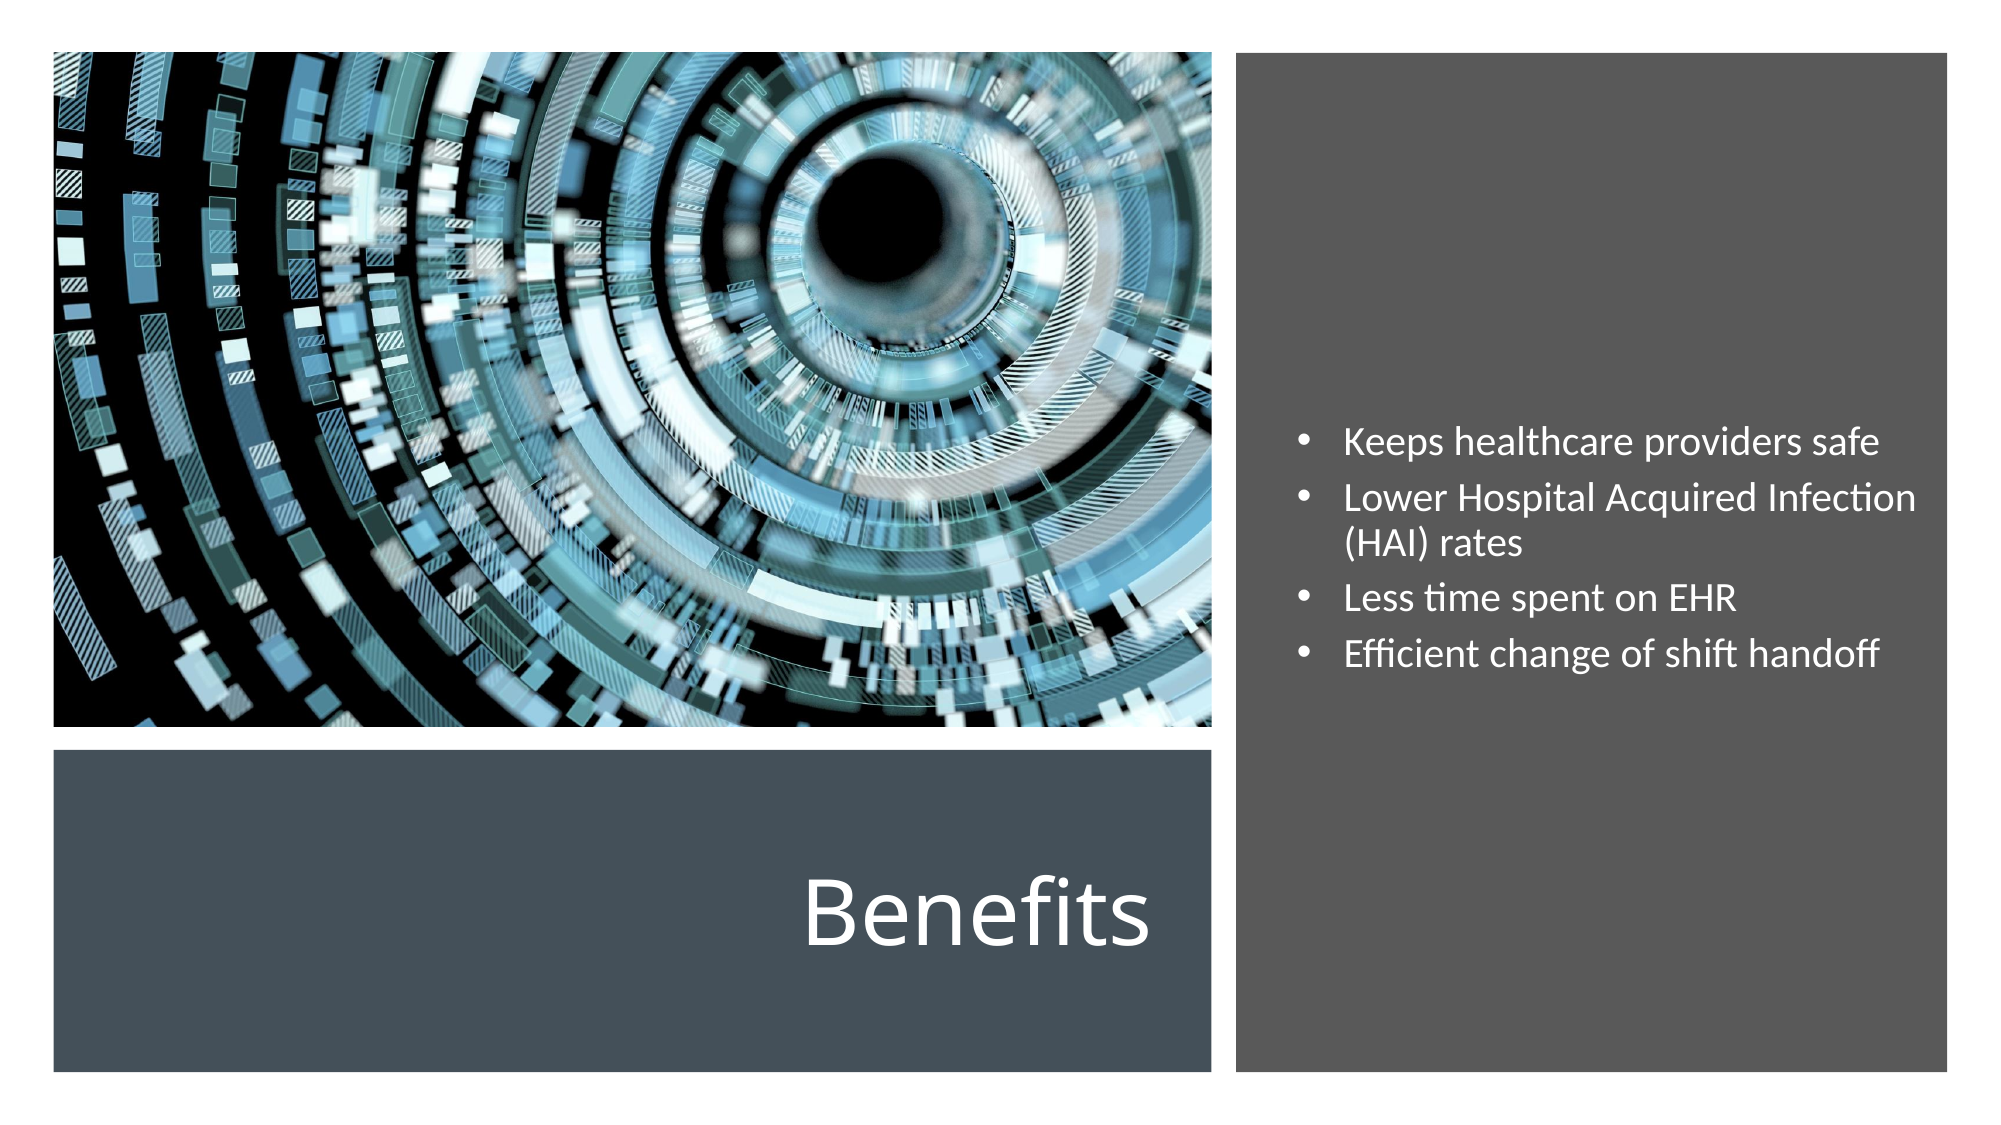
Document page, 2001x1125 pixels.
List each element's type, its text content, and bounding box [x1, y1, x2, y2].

text_box [1235, 52, 1948, 1073]
list Keeps healthcare providers safe Lower Hospital Acquired Infection (HAI) rates Less time spent on EHR Efficient change of shift handoff [1212, 150, 1947, 946]
text_box [53, 749, 1212, 1073]
text_box [847, 178, 1663, 947]
picture [53, 52, 1212, 727]
title Benefits [85, 782, 1168, 1049]
